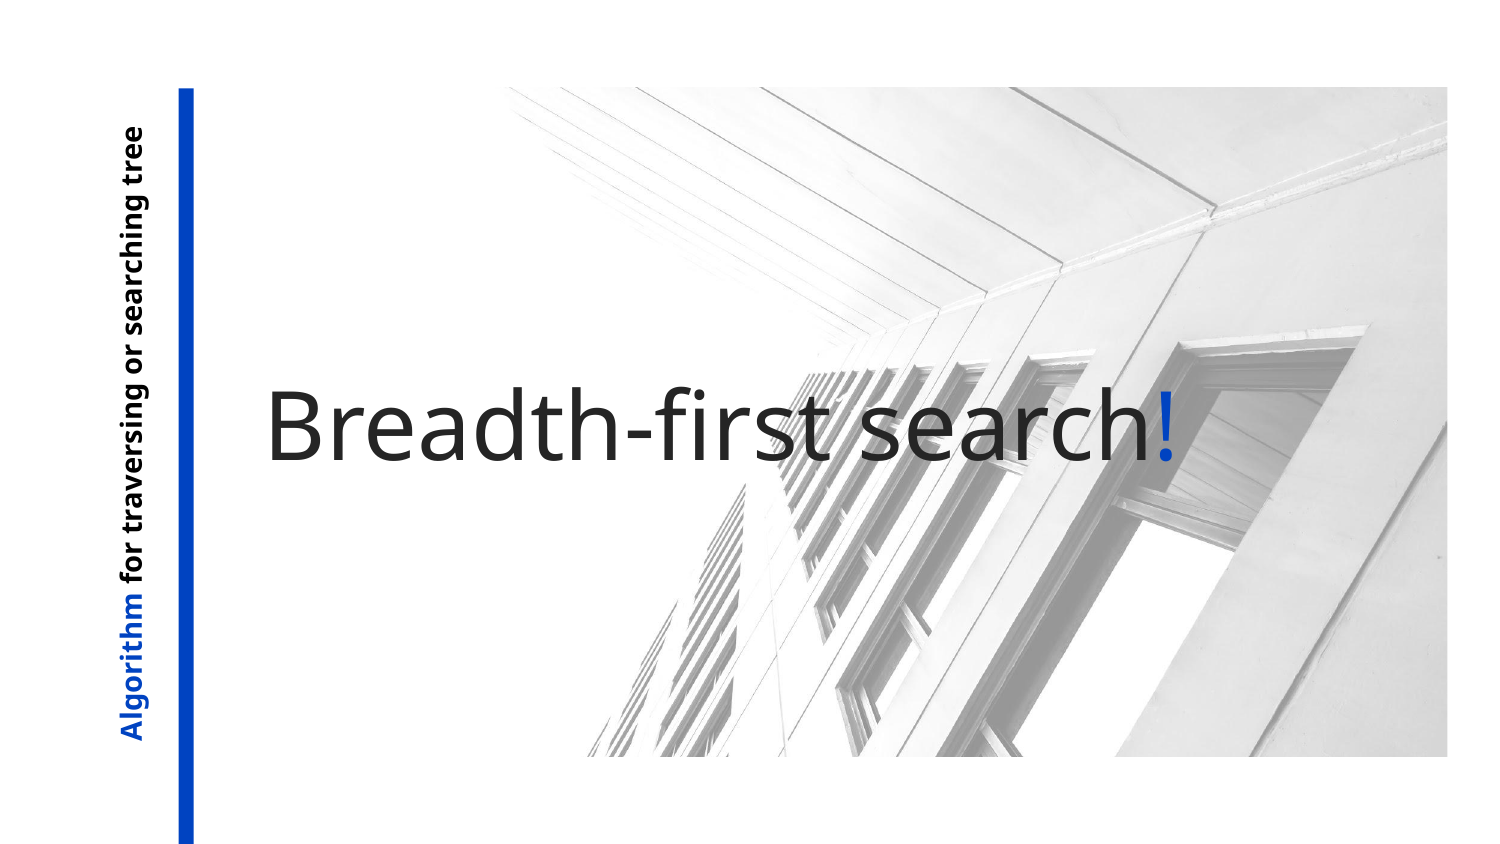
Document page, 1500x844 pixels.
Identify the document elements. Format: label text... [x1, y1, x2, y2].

subtitle Algorithm for traversing or searching tree [67, 0, 163, 757]
picture [196, 87, 1448, 757]
